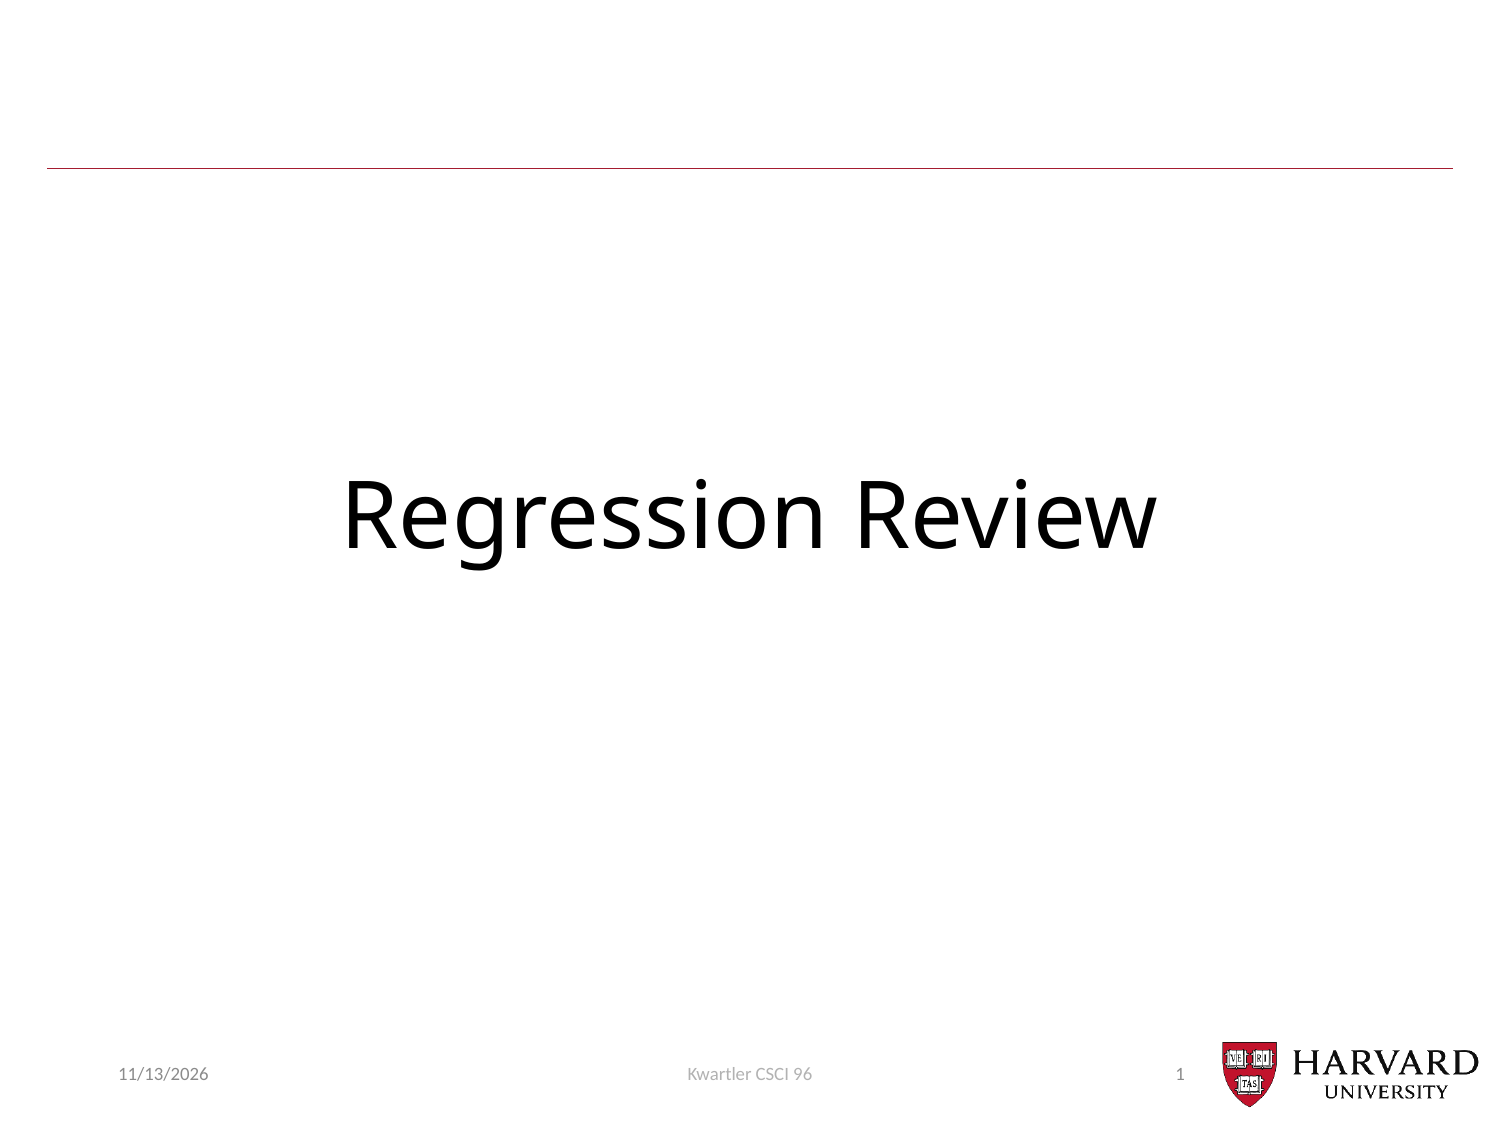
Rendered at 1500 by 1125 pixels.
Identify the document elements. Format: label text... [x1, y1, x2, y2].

picture [1200, 1024, 1500, 1125]
title Regression Review [187, 184, 1313, 576]
footer Kwartler CSCI 96 [496, 1042, 1004, 1103]
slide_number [103, 1042, 441, 1103]
slide_number 1 [1059, 1042, 1200, 1103]
